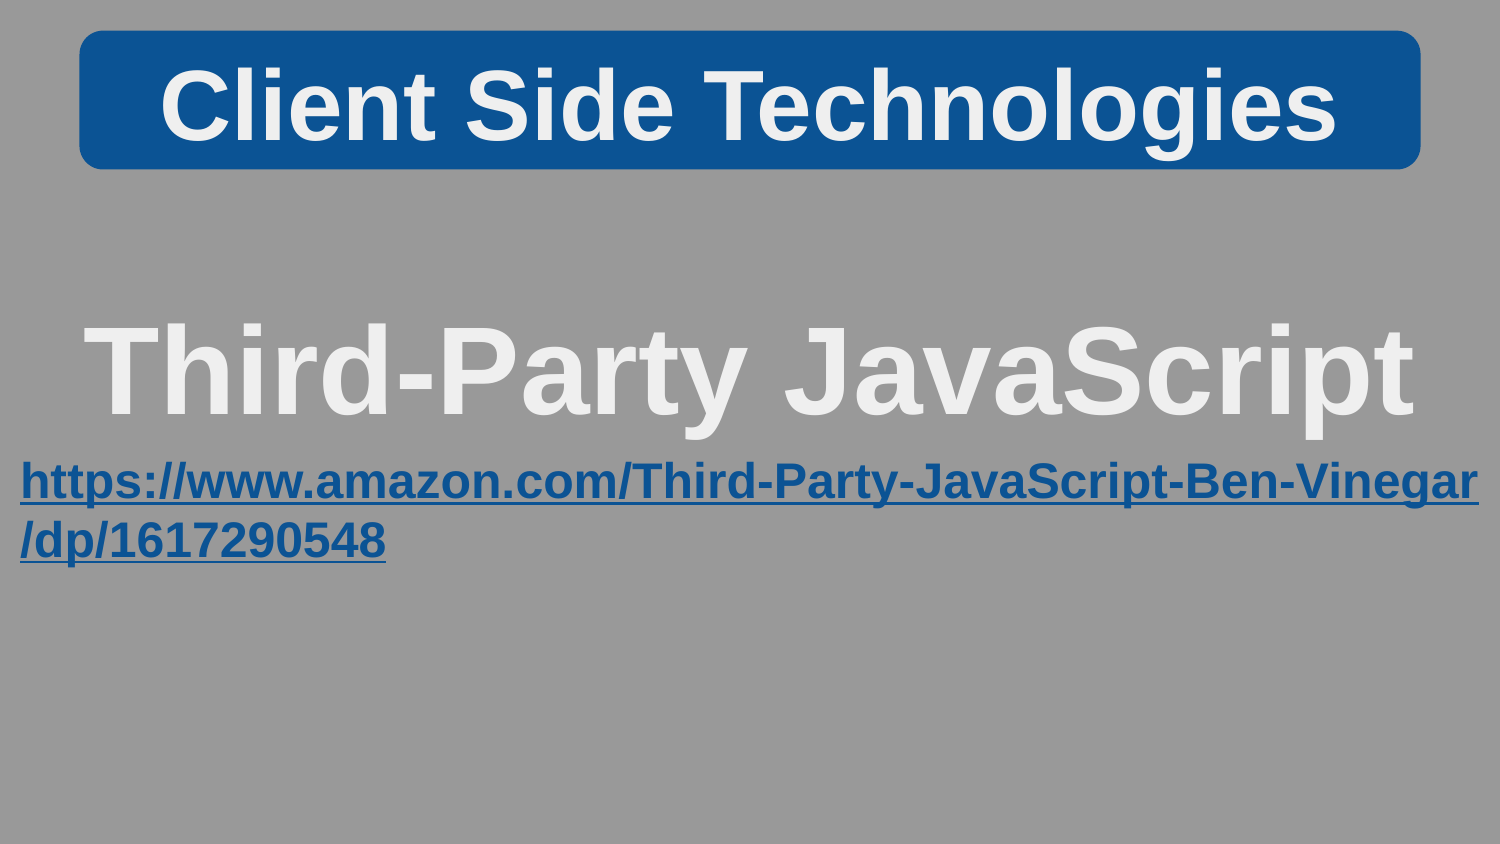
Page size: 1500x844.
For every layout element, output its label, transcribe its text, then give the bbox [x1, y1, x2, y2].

text_box Client Side Technologies [80, 31, 1420, 112]
text_box Third-Party JavaScript https://www.amazon.com/Third-Party-JavaScript-Ben-Vinegar/dp/1617290548 [4, 112, 1496, 790]
